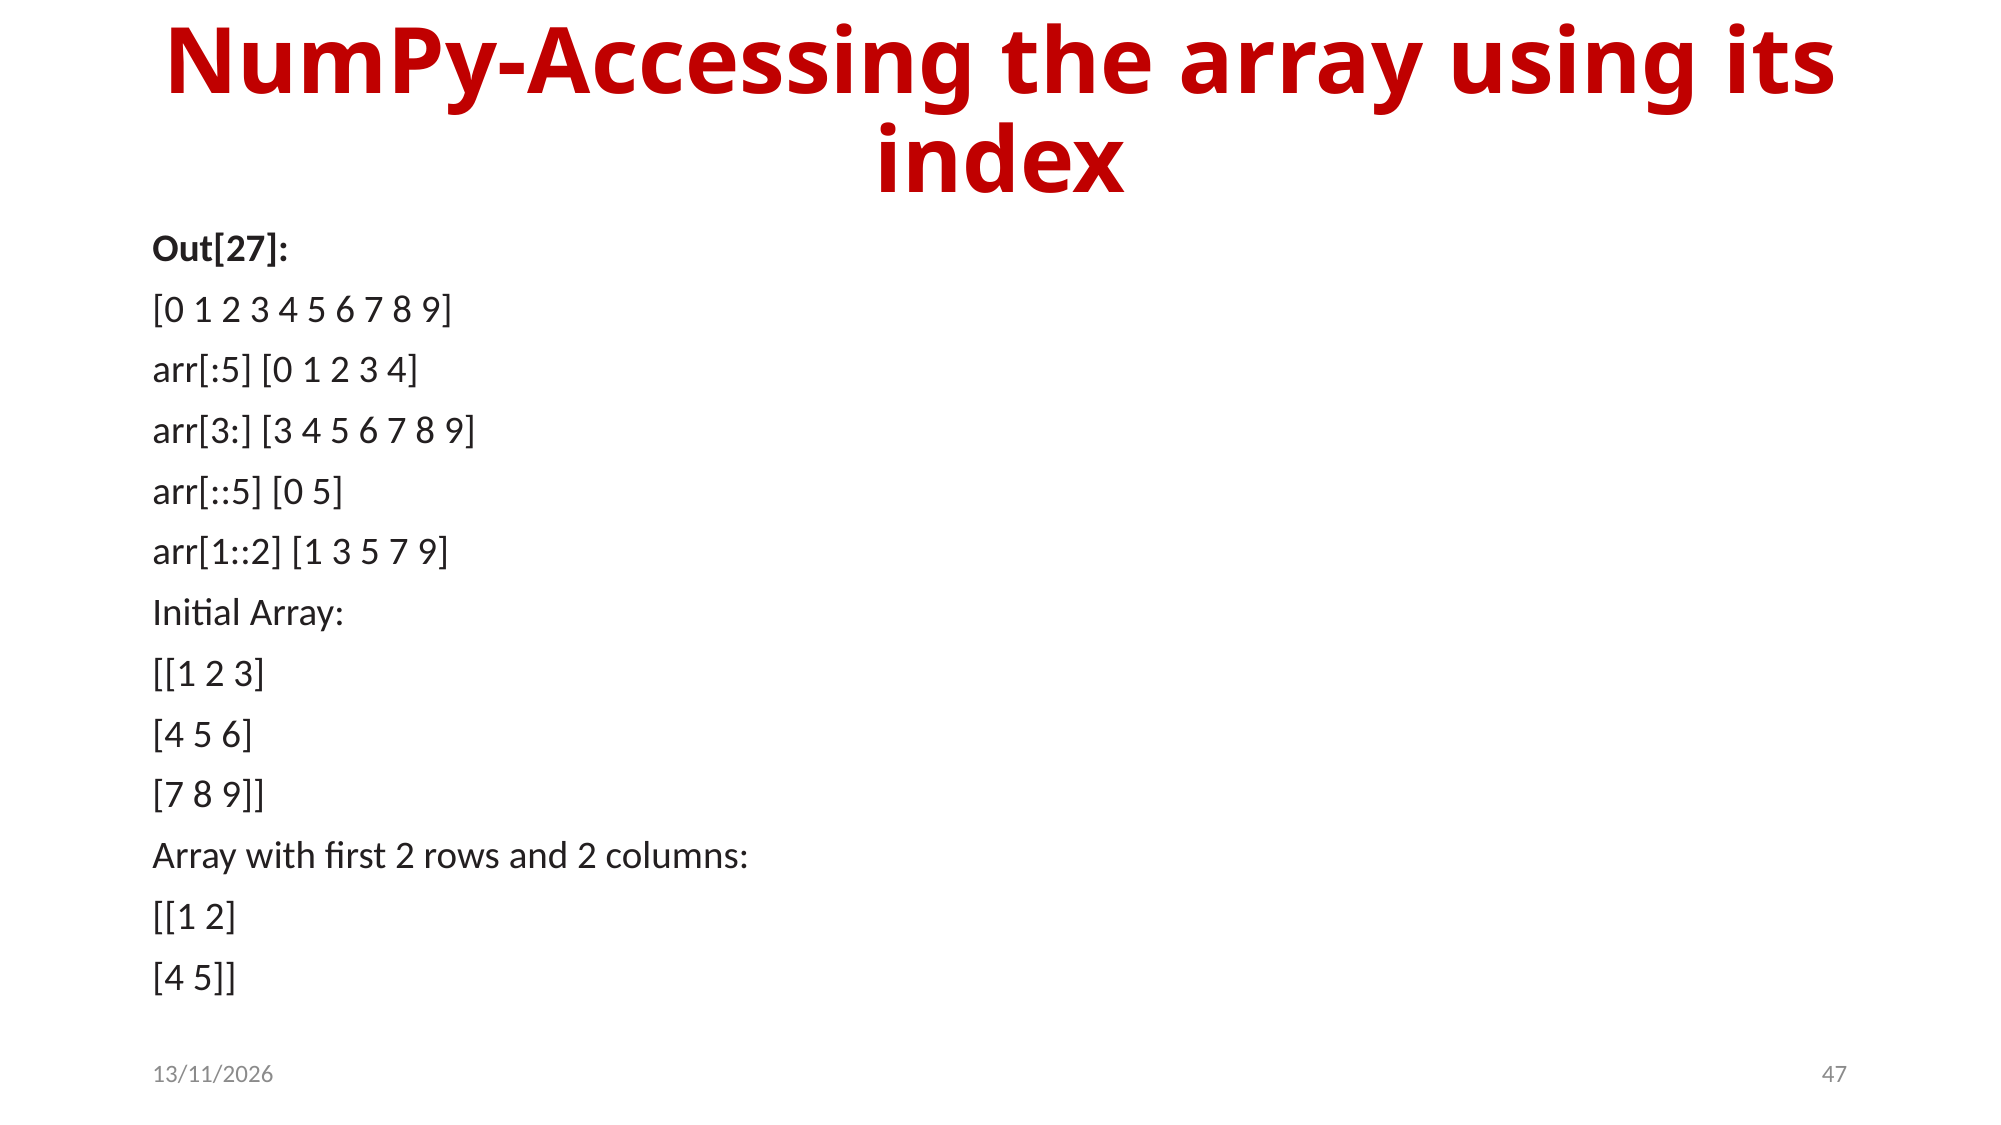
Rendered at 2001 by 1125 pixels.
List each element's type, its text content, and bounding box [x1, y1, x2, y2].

title NumPy-Accessing the array using its index [137, 9, 1863, 215]
list Out[27]: [0 1 2 3 4 5 6 7 8 9] arr[:5] [0 1 2 3 4] arr[3:] [3 4 5 6 7 8 9] arr[::5] [0 5] arr[1::2] [1 3 5 7 9] Initial Array: [[1 2 3] [4 5 6] [7 8 9]] Array with first 2 rows and 2 columns: [[1 2] [4 5]] [137, 215, 1863, 1014]
slide_number 47 [1412, 1042, 1863, 1103]
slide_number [137, 1042, 588, 1103]
